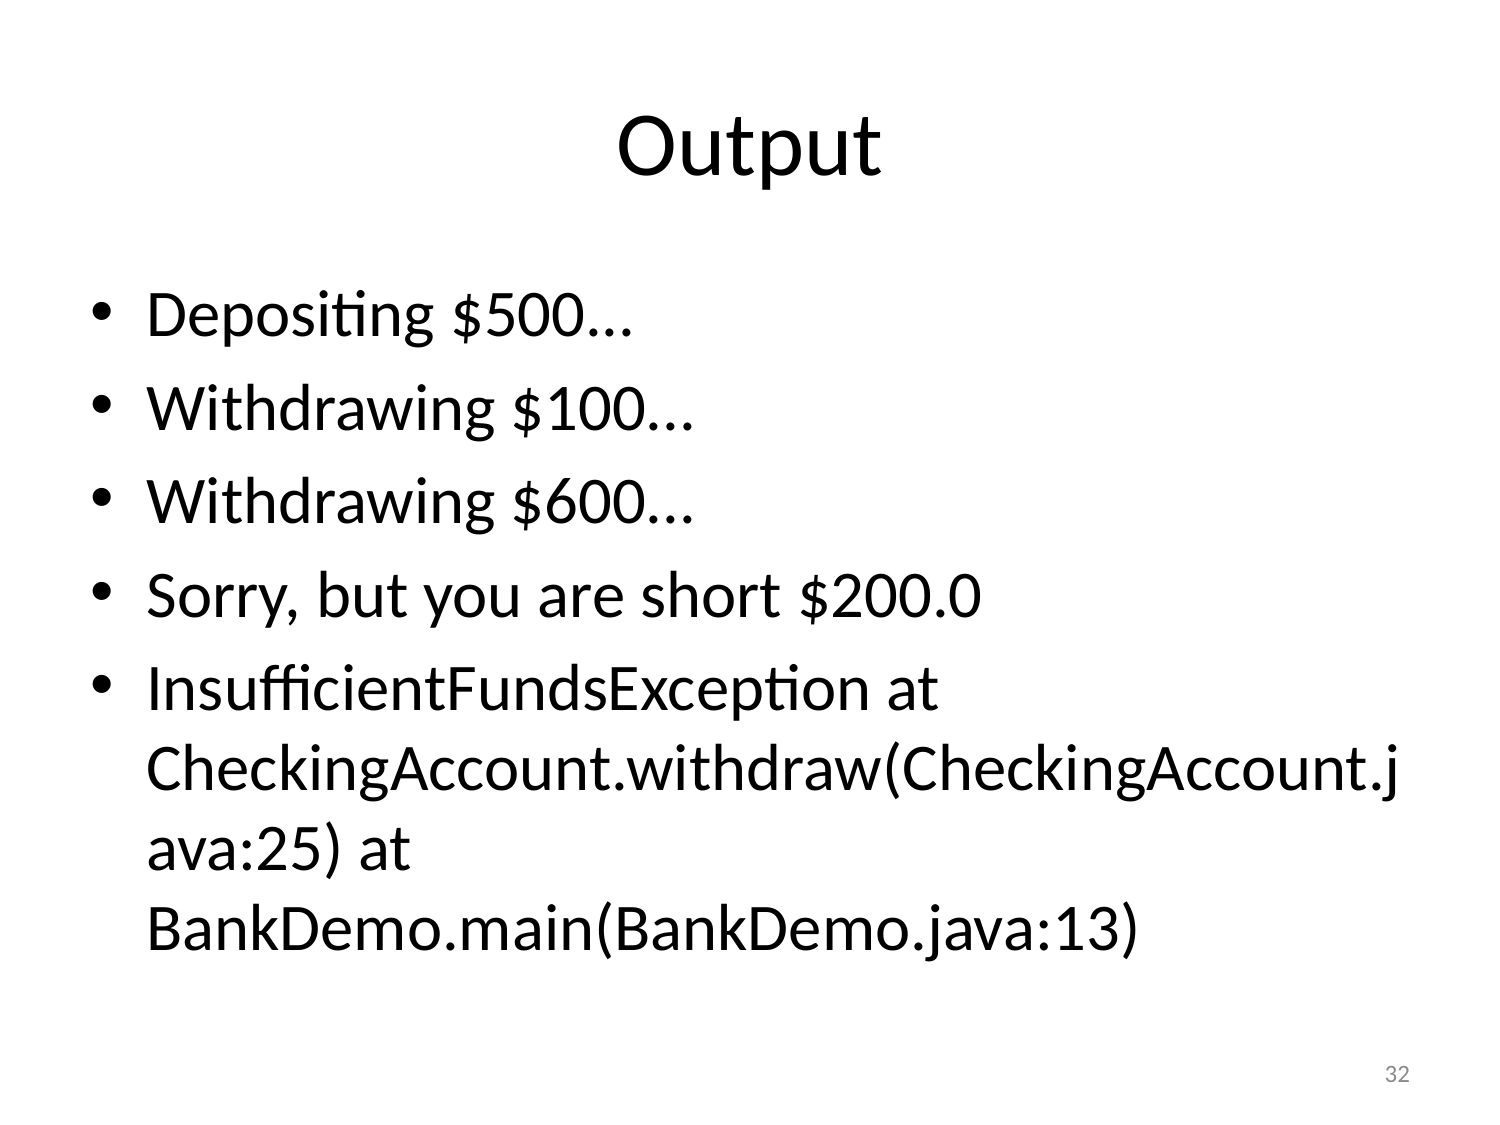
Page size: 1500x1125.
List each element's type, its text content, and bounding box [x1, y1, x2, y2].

list Depositing $500... Withdrawing $100... Withdrawing $600... Sorry, but you are short $200.0 InsufficientFundsException at CheckingAccount.withdraw(CheckingAccount.java:25) at BankDemo.main(BankDemo.java:13) [75, 262, 1425, 1005]
title Output [75, 45, 1425, 233]
slide_number 32 [1074, 1042, 1425, 1103]
